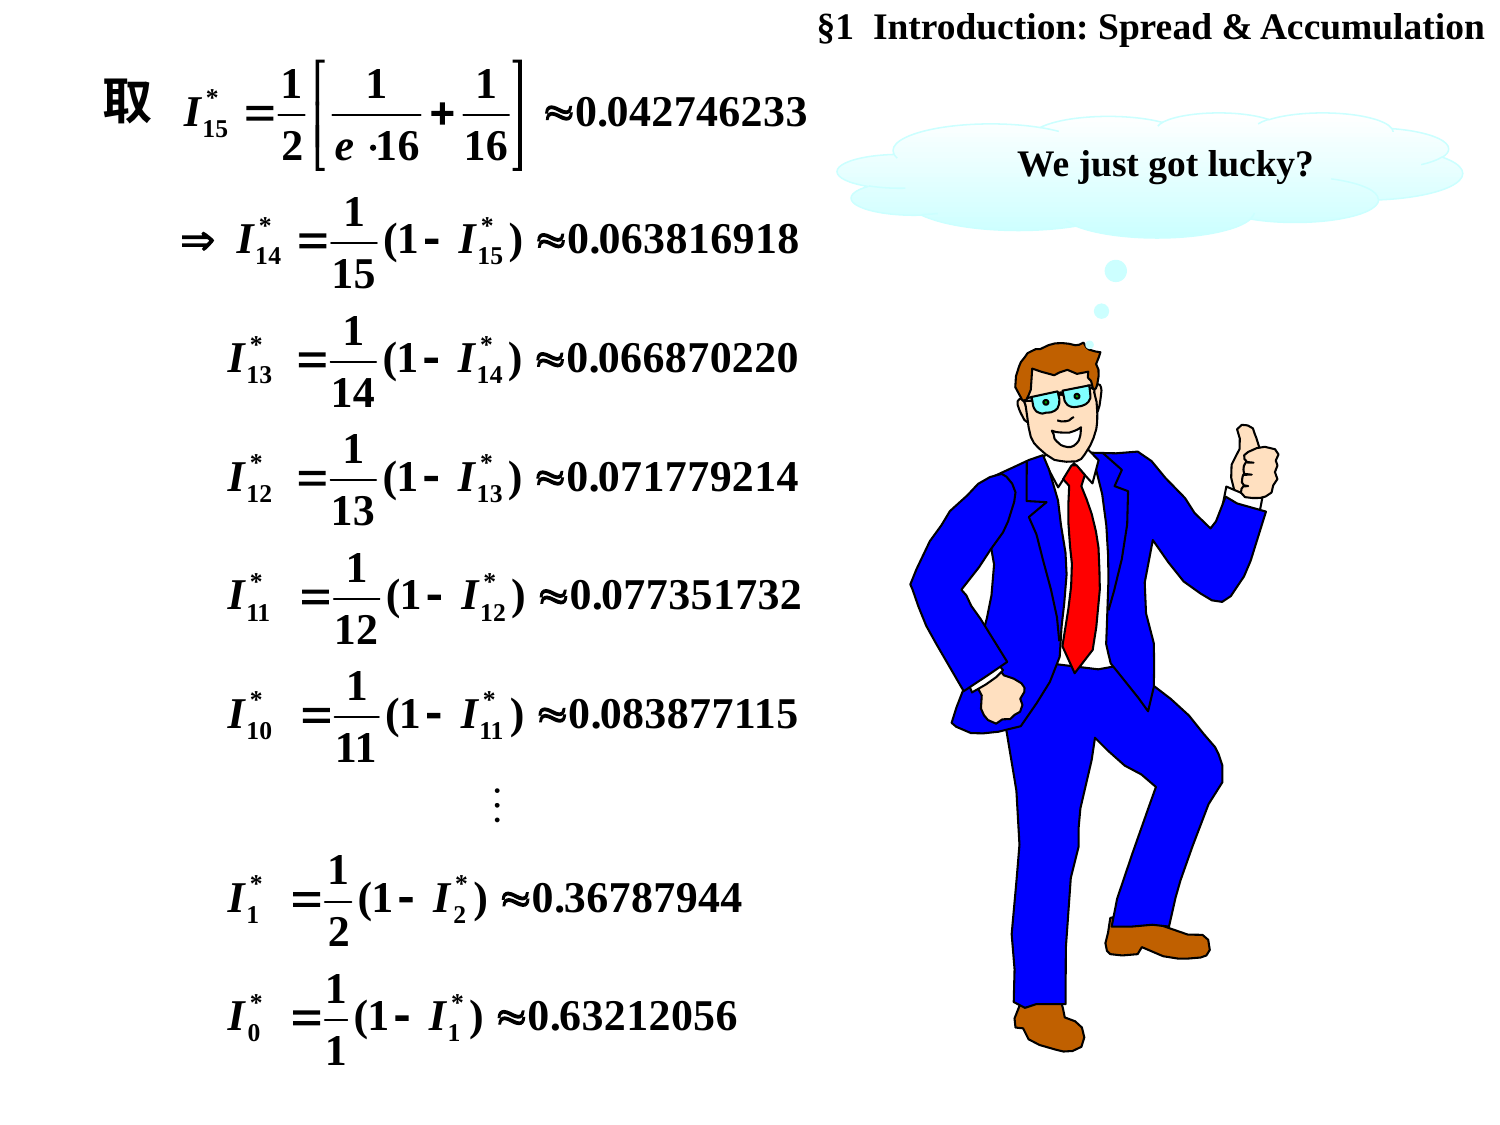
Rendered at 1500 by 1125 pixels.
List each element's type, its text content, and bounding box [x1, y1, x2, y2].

text_box §1 Introduction: Spread & Accumulation [762, 0, 1500, 50]
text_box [837, 112, 1463, 1052]
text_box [87, 49, 813, 1076]
